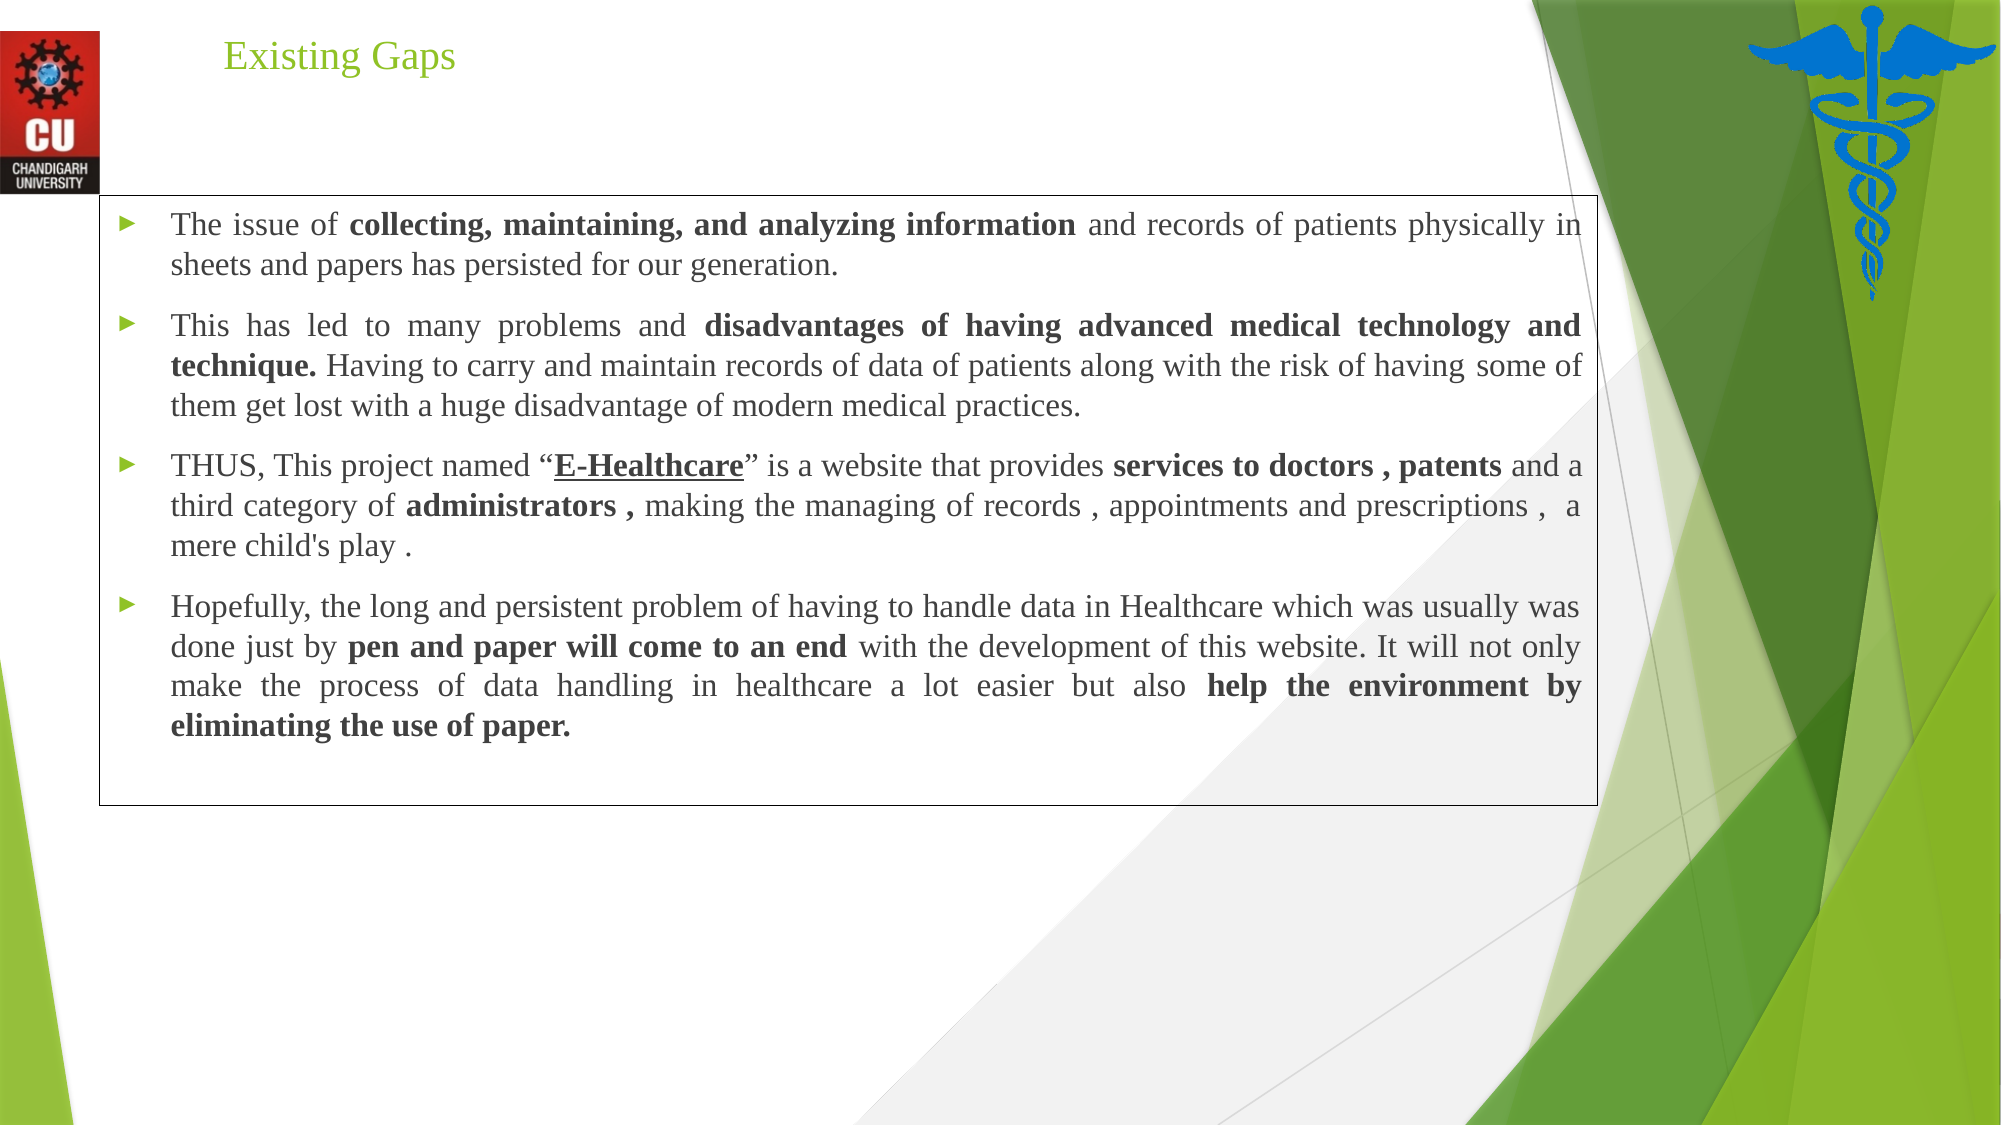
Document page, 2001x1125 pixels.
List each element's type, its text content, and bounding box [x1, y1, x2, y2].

picture [0, 0, 1650, 1125]
picture [1563, 137, 1674, 635]
title Existing Gaps [208, 20, 1646, 137]
list The issue of collecting, maintaining, and analyzing information and records of patients physically in sheets and papers has persisted for our generation. This has led to many problems and disadvantages of having advanced medical technology and technique. Having to carry and maintain records of data of patients along with the risk of having some of them get lost with a huge disadvantage of modern medical practices. THUS, This project named “E-Healthcare” is a website that provides services to doctors , patents and a third category of administrators , making the managing of records , appointments and prescriptions , a mere child's play . Hopefully, the long and persistent problem of having to handle data in Healthcare which was usually was done just by pen and paper will come to an end with the development of this website. It will not only make the process of data handling in healthcare a lot easier but also help the environment by eliminating the use of paper. [99, 195, 1598, 806]
picture [1742, 0, 2001, 500]
picture [1221, 888, 1576, 1125]
